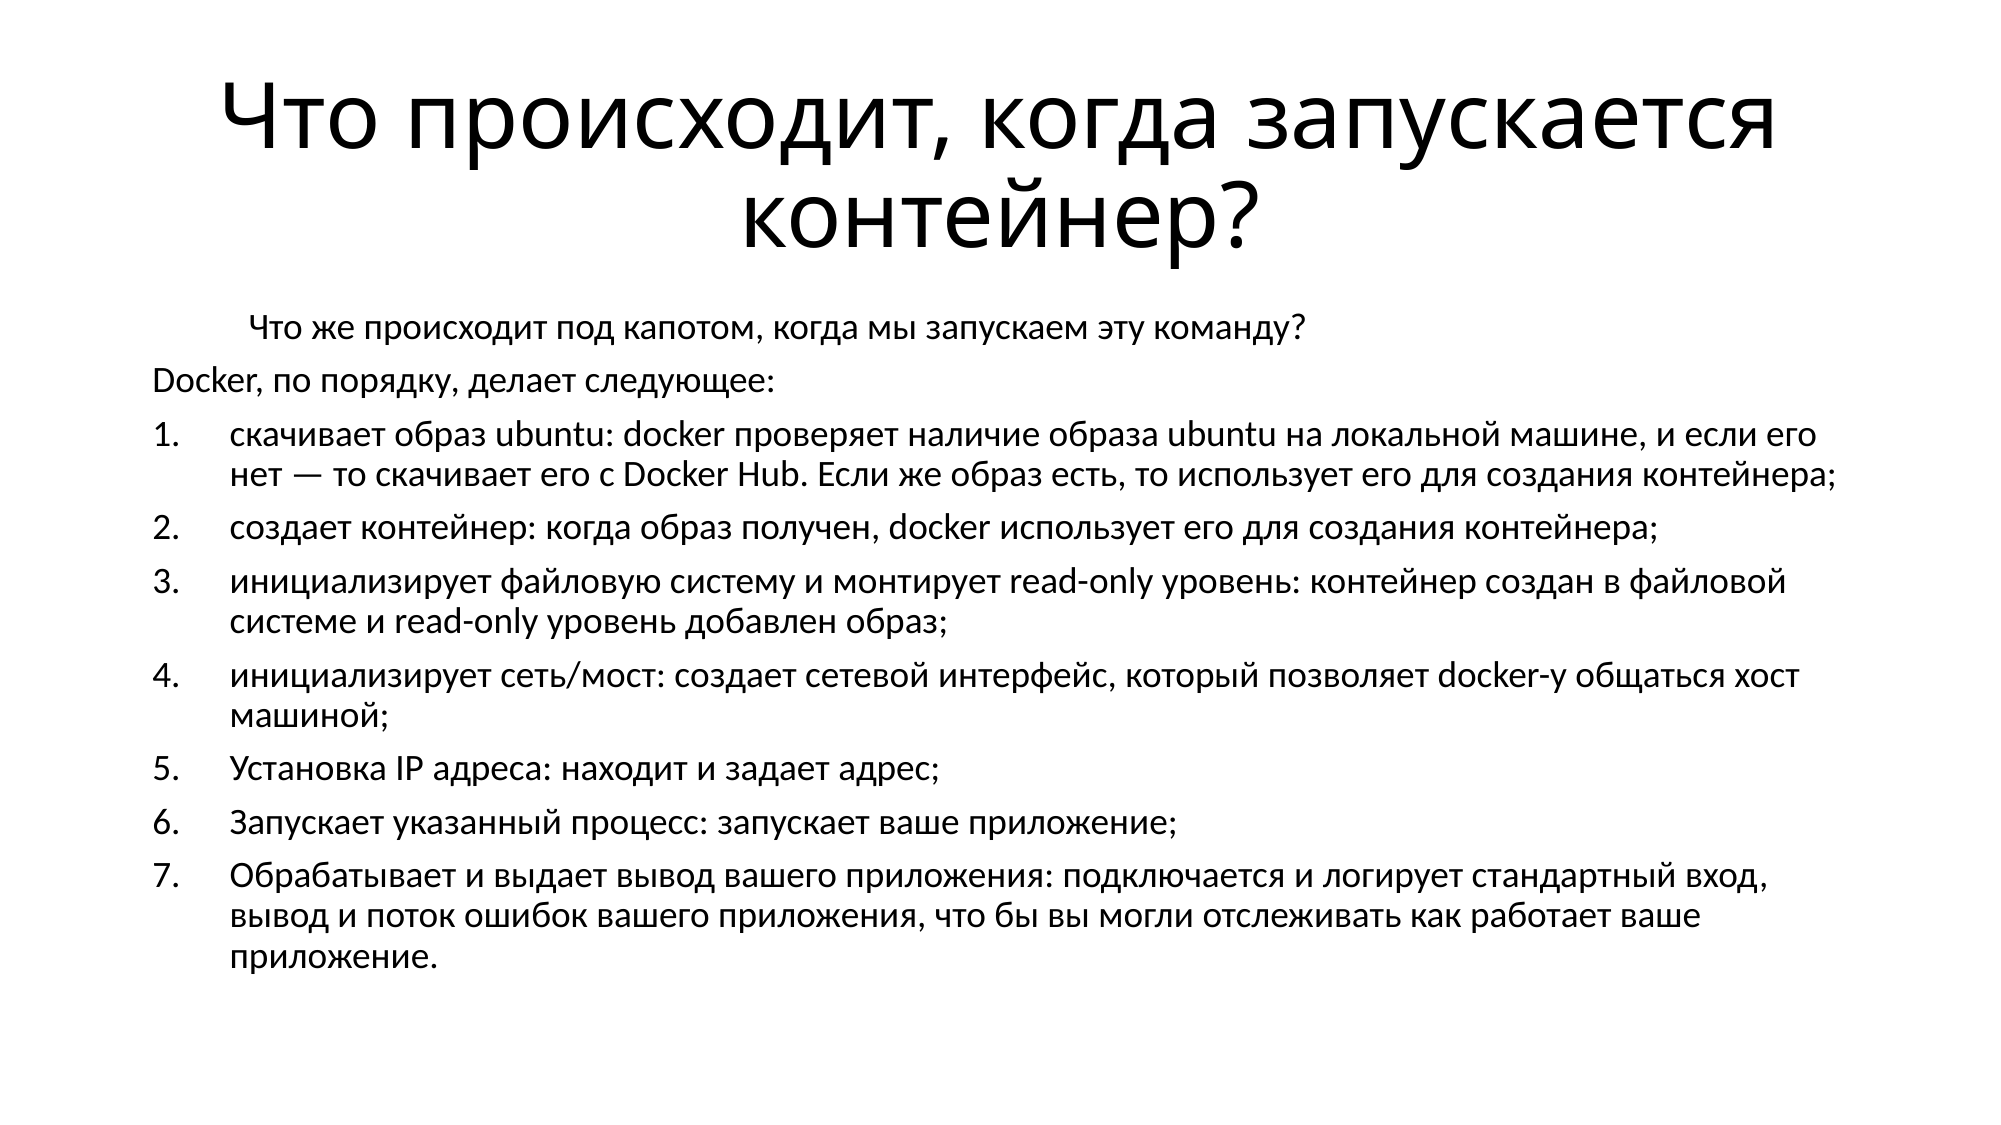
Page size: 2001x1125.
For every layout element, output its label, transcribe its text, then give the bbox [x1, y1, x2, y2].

list Что же происходит под капотом, когда мы запускаем эту команду? Docker, по порядку, делает следующее: скачивает образ ubuntu: docker проверяет наличие образа ubuntu на локальной машине, и если его нет — то скачивает его с Docker Hub. Если же образ есть, то использует его для создания контейнера; создает контейнер: когда образ получен, docker использует его для создания контейнера; инициализирует файловую систему и монтирует read-only уровень: контейнер создан в файловой системе и read-only уровень добавлен образ; инициализирует сеть/мост: создает сетевой интерфейс, который позволяет docker-у общаться хост машиной; Установка IP адреса: находит и задает адрес; Запускает указанный процесс: запускает ваше приложение; Обрабатывает и выдает вывод вашего приложения: подключается и логирует стандартный вход, вывод и поток ошибок вашего приложения, что бы вы могли отслеживать как работает ваше приложение. [137, 299, 1863, 1014]
title Что происходит, когда запускается контейнер? [137, 59, 1863, 278]
